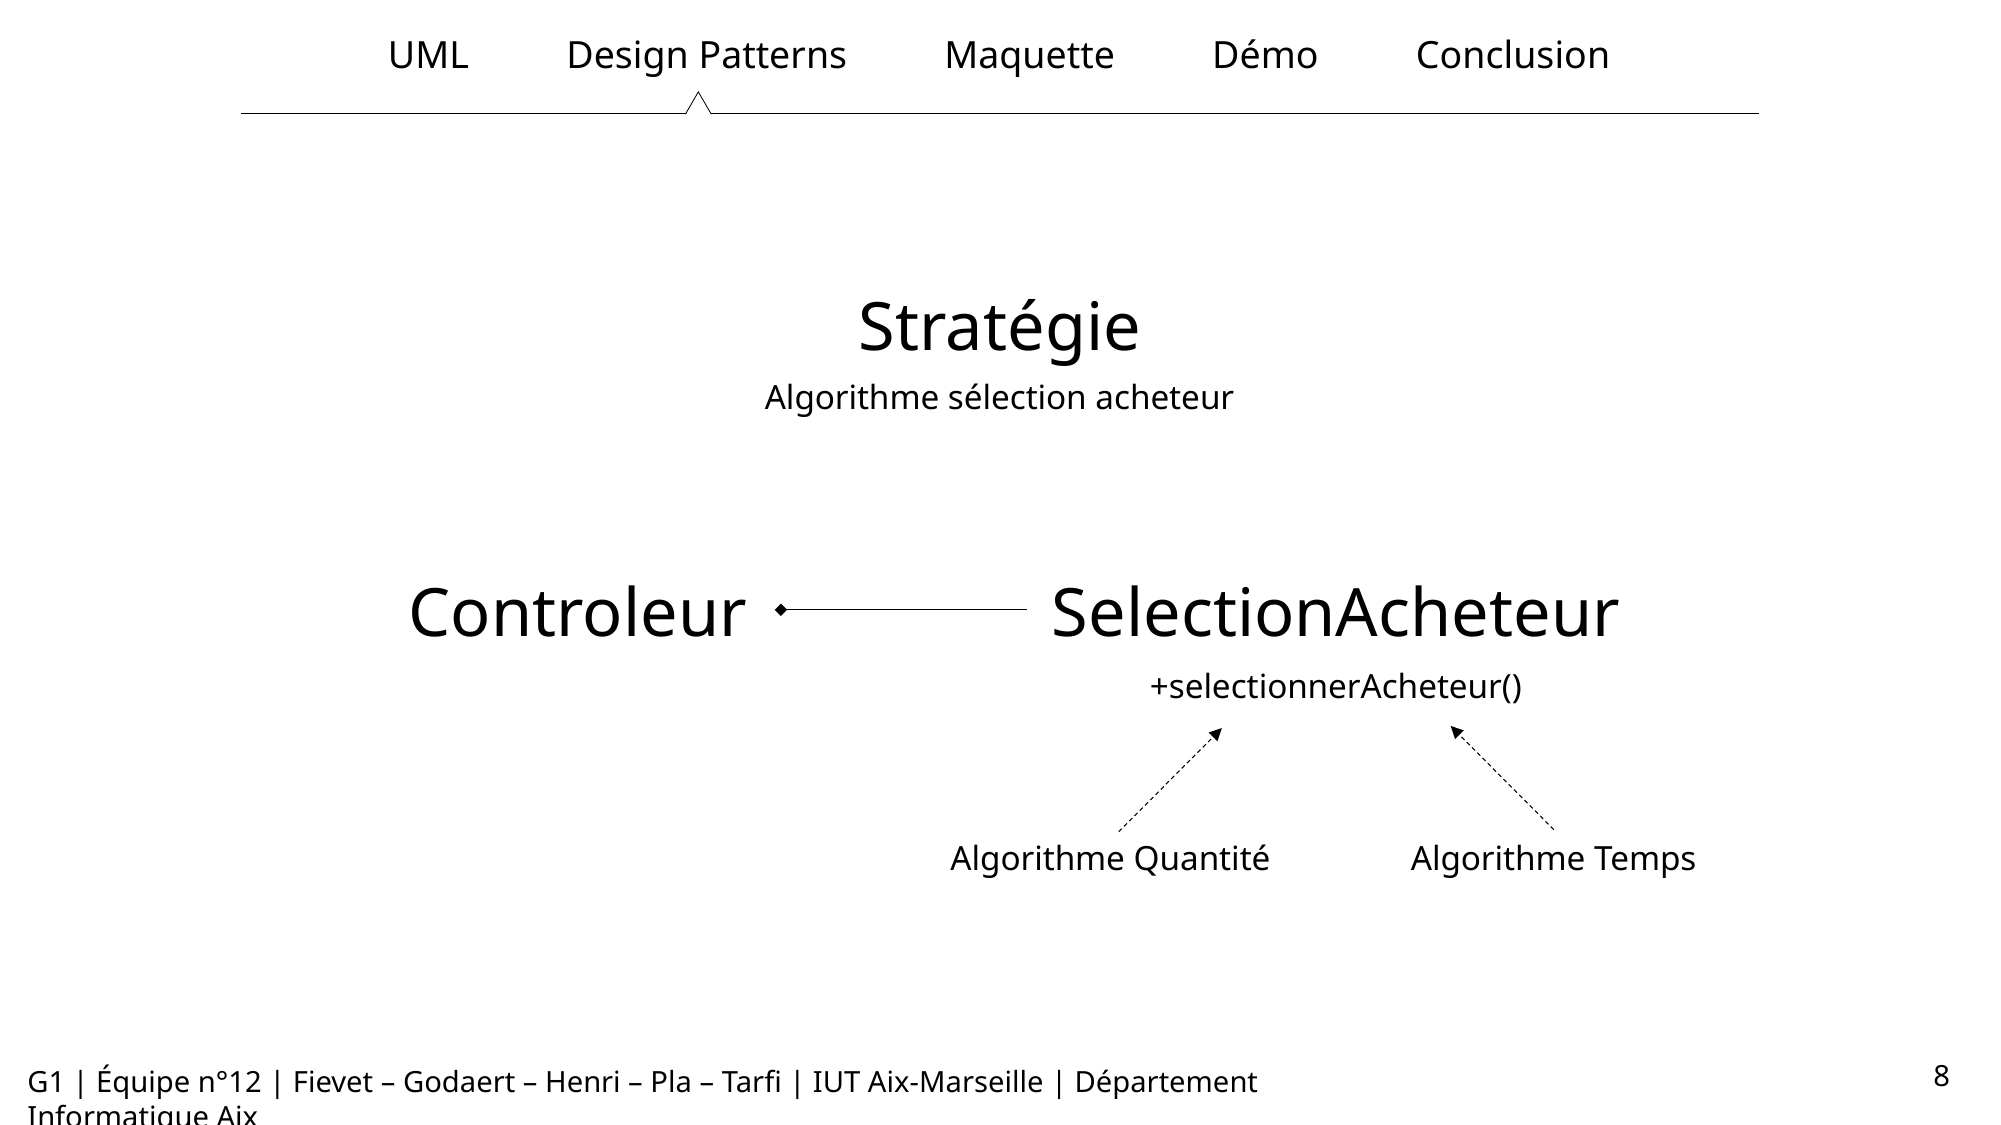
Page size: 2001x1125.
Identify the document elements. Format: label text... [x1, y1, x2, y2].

slide_number 8 [1758, 1046, 1966, 1107]
text_box Algorithme Temps [1336, 829, 1772, 885]
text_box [1118, 728, 1222, 832]
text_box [1450, 725, 1554, 830]
text_box SelectionAcheteur [1027, 562, 1646, 658]
text_box UML Design Patterns Maquette Démo Conclusion [270, 23, 1730, 84]
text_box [685, 92, 711, 116]
text_box G1 | Équipe n°12 | Fievet – Godaert – Henri – Pla – Tarfi | IUT Aix-Marseille | Département Informatique Aix [12, 1056, 1460, 1125]
text_box Stratégie Algorithme sélection acheteur [671, 276, 1329, 424]
text_box Algorithme Quantité [893, 829, 1329, 885]
text_box +selectionnerAcheteur() [1118, 658, 1554, 713]
text_box Controleur [375, 562, 781, 658]
